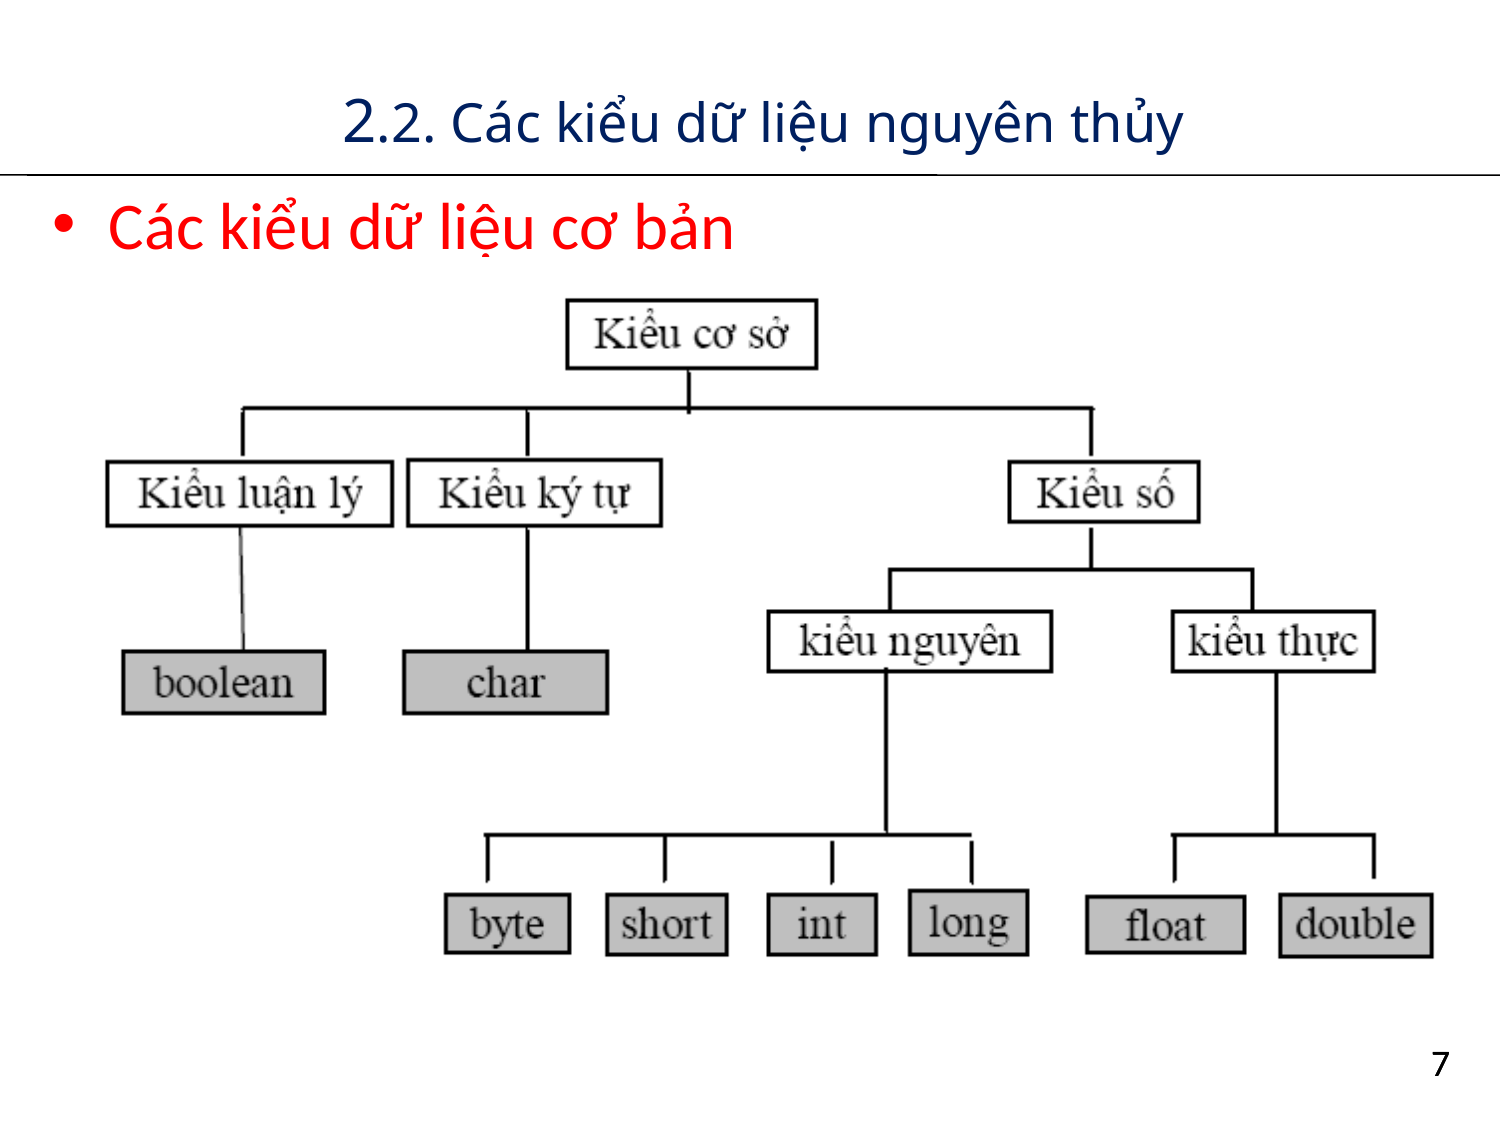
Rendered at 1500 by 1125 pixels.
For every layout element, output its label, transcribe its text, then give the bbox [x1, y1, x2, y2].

picture [81, 257, 1470, 991]
list Các kiểu dữ liệu cơ bản [37, 174, 1479, 985]
title 2.2. Các kiểu dữ liệu nguyên thủy [50, 75, 1475, 163]
